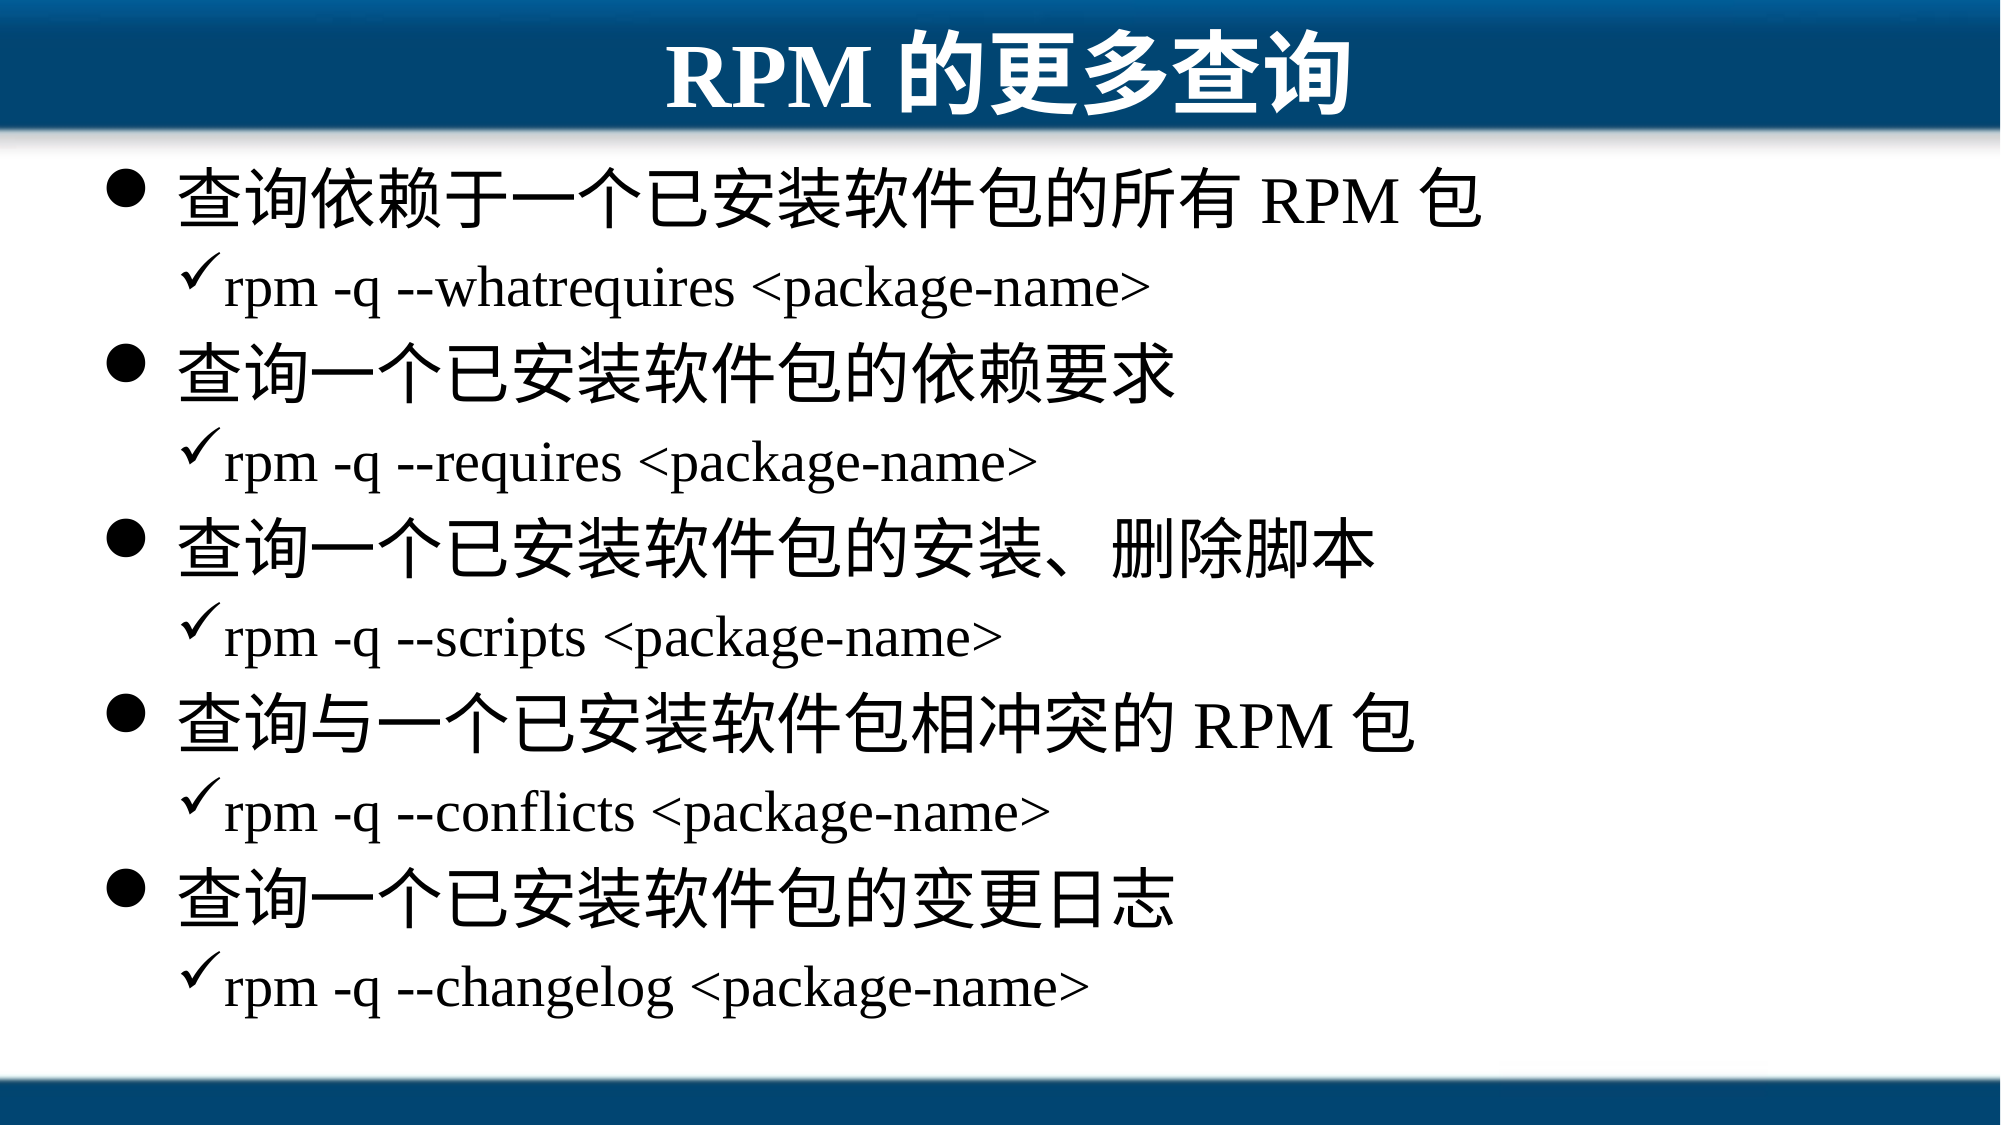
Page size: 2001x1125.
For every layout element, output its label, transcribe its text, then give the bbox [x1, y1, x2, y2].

title RPM的更多查询 [86, 19, 1934, 124]
list 查询依赖于一个已安装软件包的所有RPM包 rpm -q --whatrequires <package-name> 查询一个已安装软件包的依赖要求 rpm -q --requires <package-name> 查询一个已安装软件包的安装、删除脚本 rpm -q --scripts <package-name> 查询与一个已安装软件包相冲突的RPM包 rpm -q --conflicts <package-name> 查询一个已安装软件包的变更日志 rpm -q --changelog <package-name> [86, 149, 1934, 958]
picture [0, 0, 2001, 1125]
